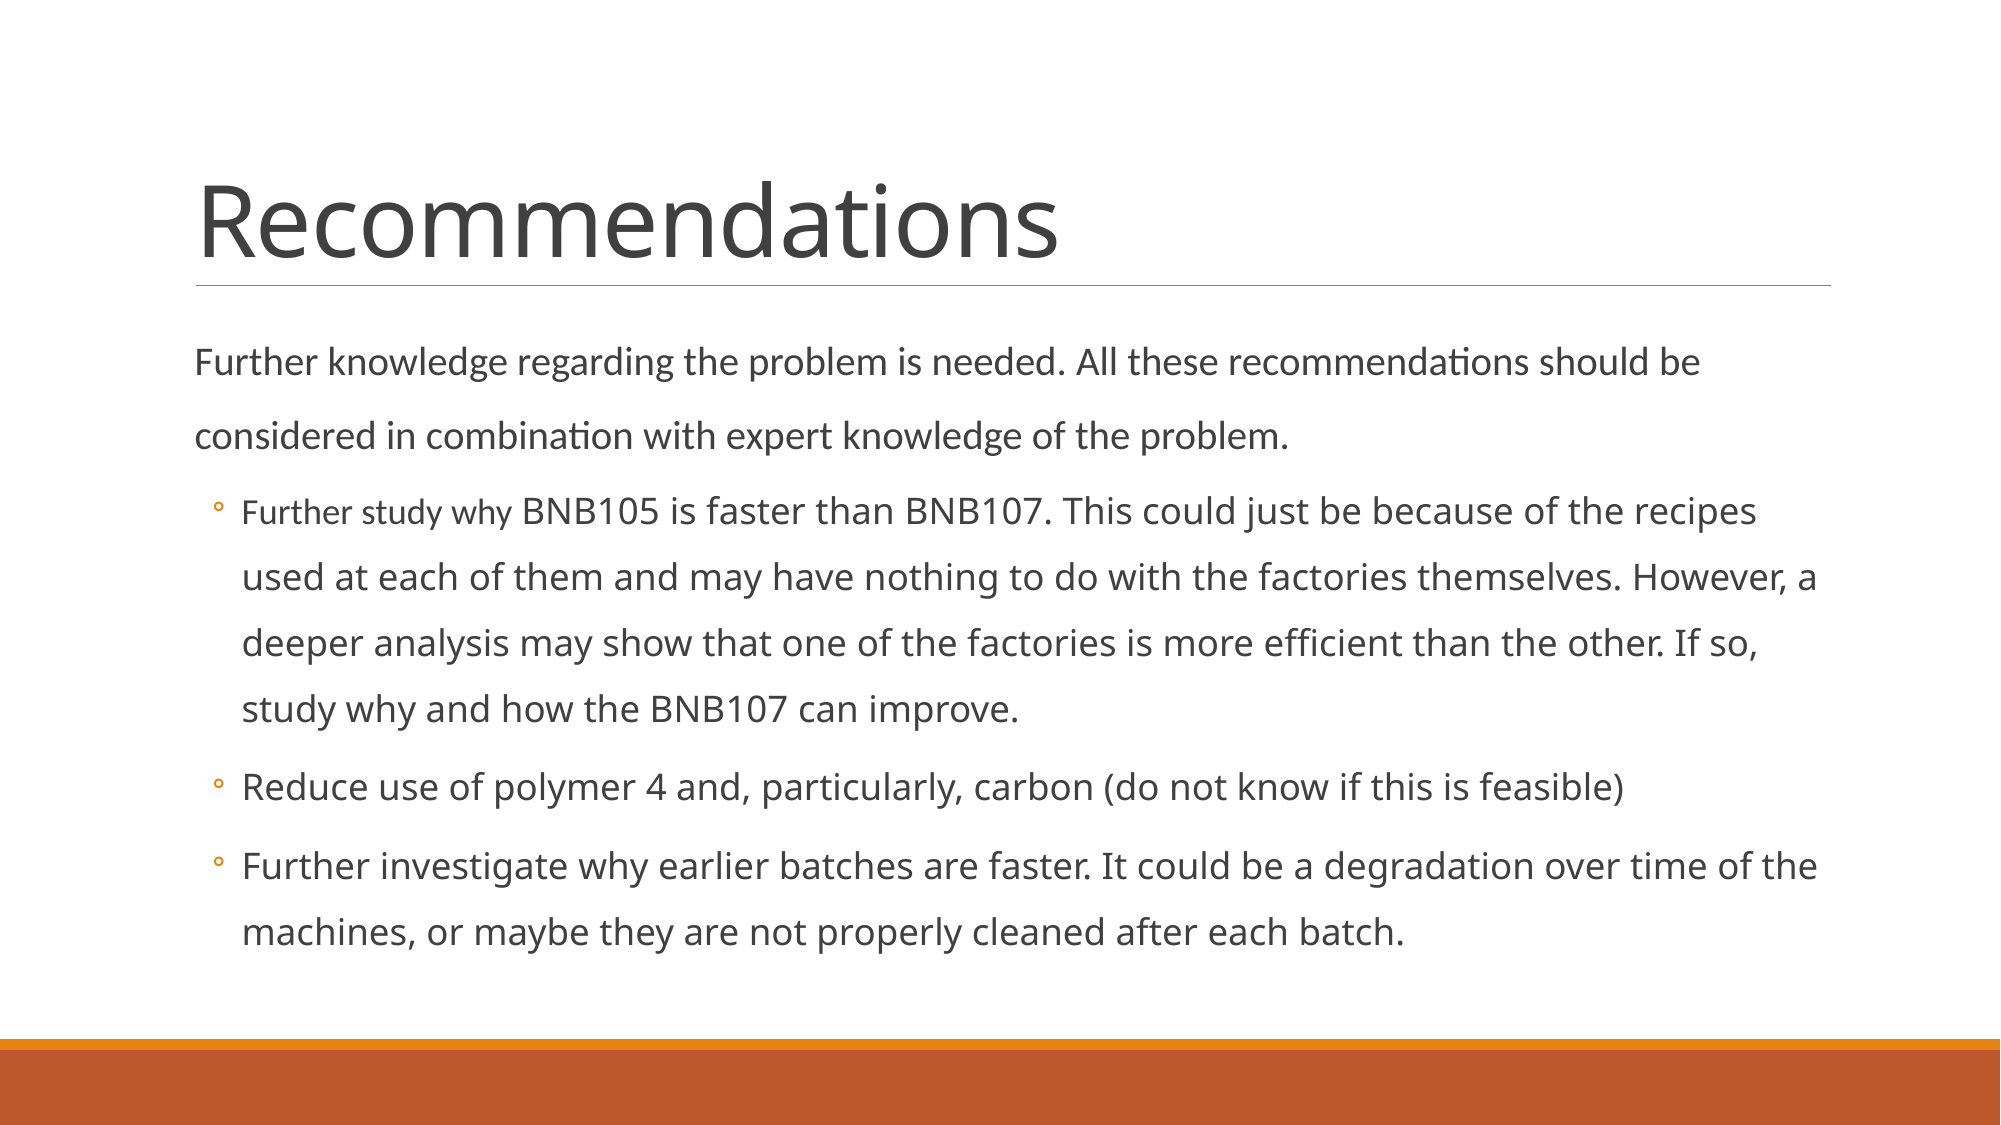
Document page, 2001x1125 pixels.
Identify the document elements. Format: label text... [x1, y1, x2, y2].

title Recommendations [180, 47, 1830, 285]
list Further knowledge regarding the problem is needed. All these recommendations should be considered in combination with expert knowledge of the problem. Further study why BNB105 is faster than BNB107. This could just be because of the recipes used at each of them and may have nothing to do with the factories themselves. However, a deeper analysis may show that one of the factories is more efficient than the other. If so, study why and how the BNB107 can improve. Reduce use of polymer 4 and, particularly, carbon (do not know if this is feasible) Further investigate why earlier batches are faster. It could be a degradation over time of the machines, or maybe they are not properly cleaned after each batch. [180, 302, 1830, 963]
